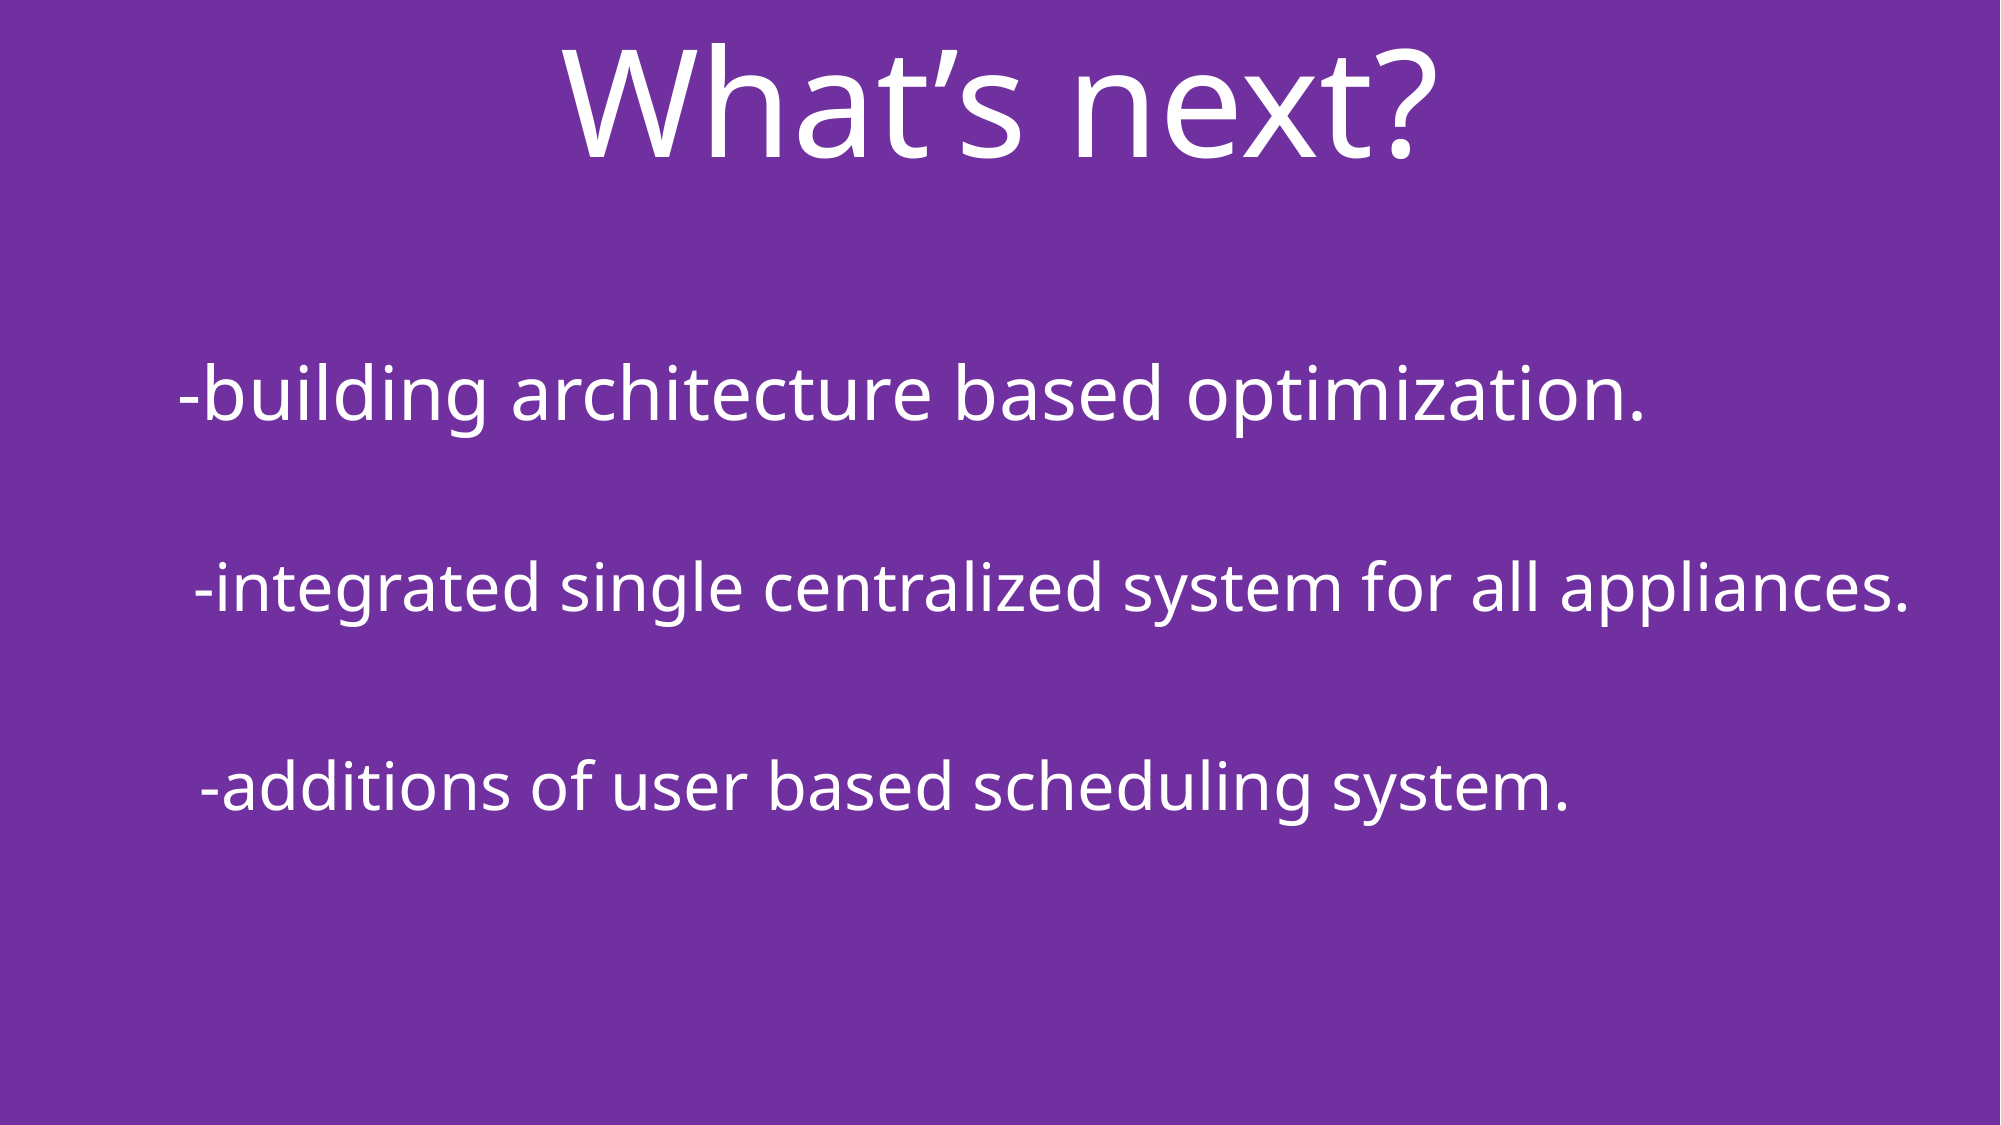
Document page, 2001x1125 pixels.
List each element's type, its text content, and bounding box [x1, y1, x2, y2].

text_box -integrated single centralized system for all appliances. [178, 537, 1929, 632]
text_box What’s next? [0, 0, 2000, 195]
text_box -building architecture based optimization. [162, 338, 1663, 443]
text_box -additions of user based scheduling system. [184, 736, 1588, 832]
